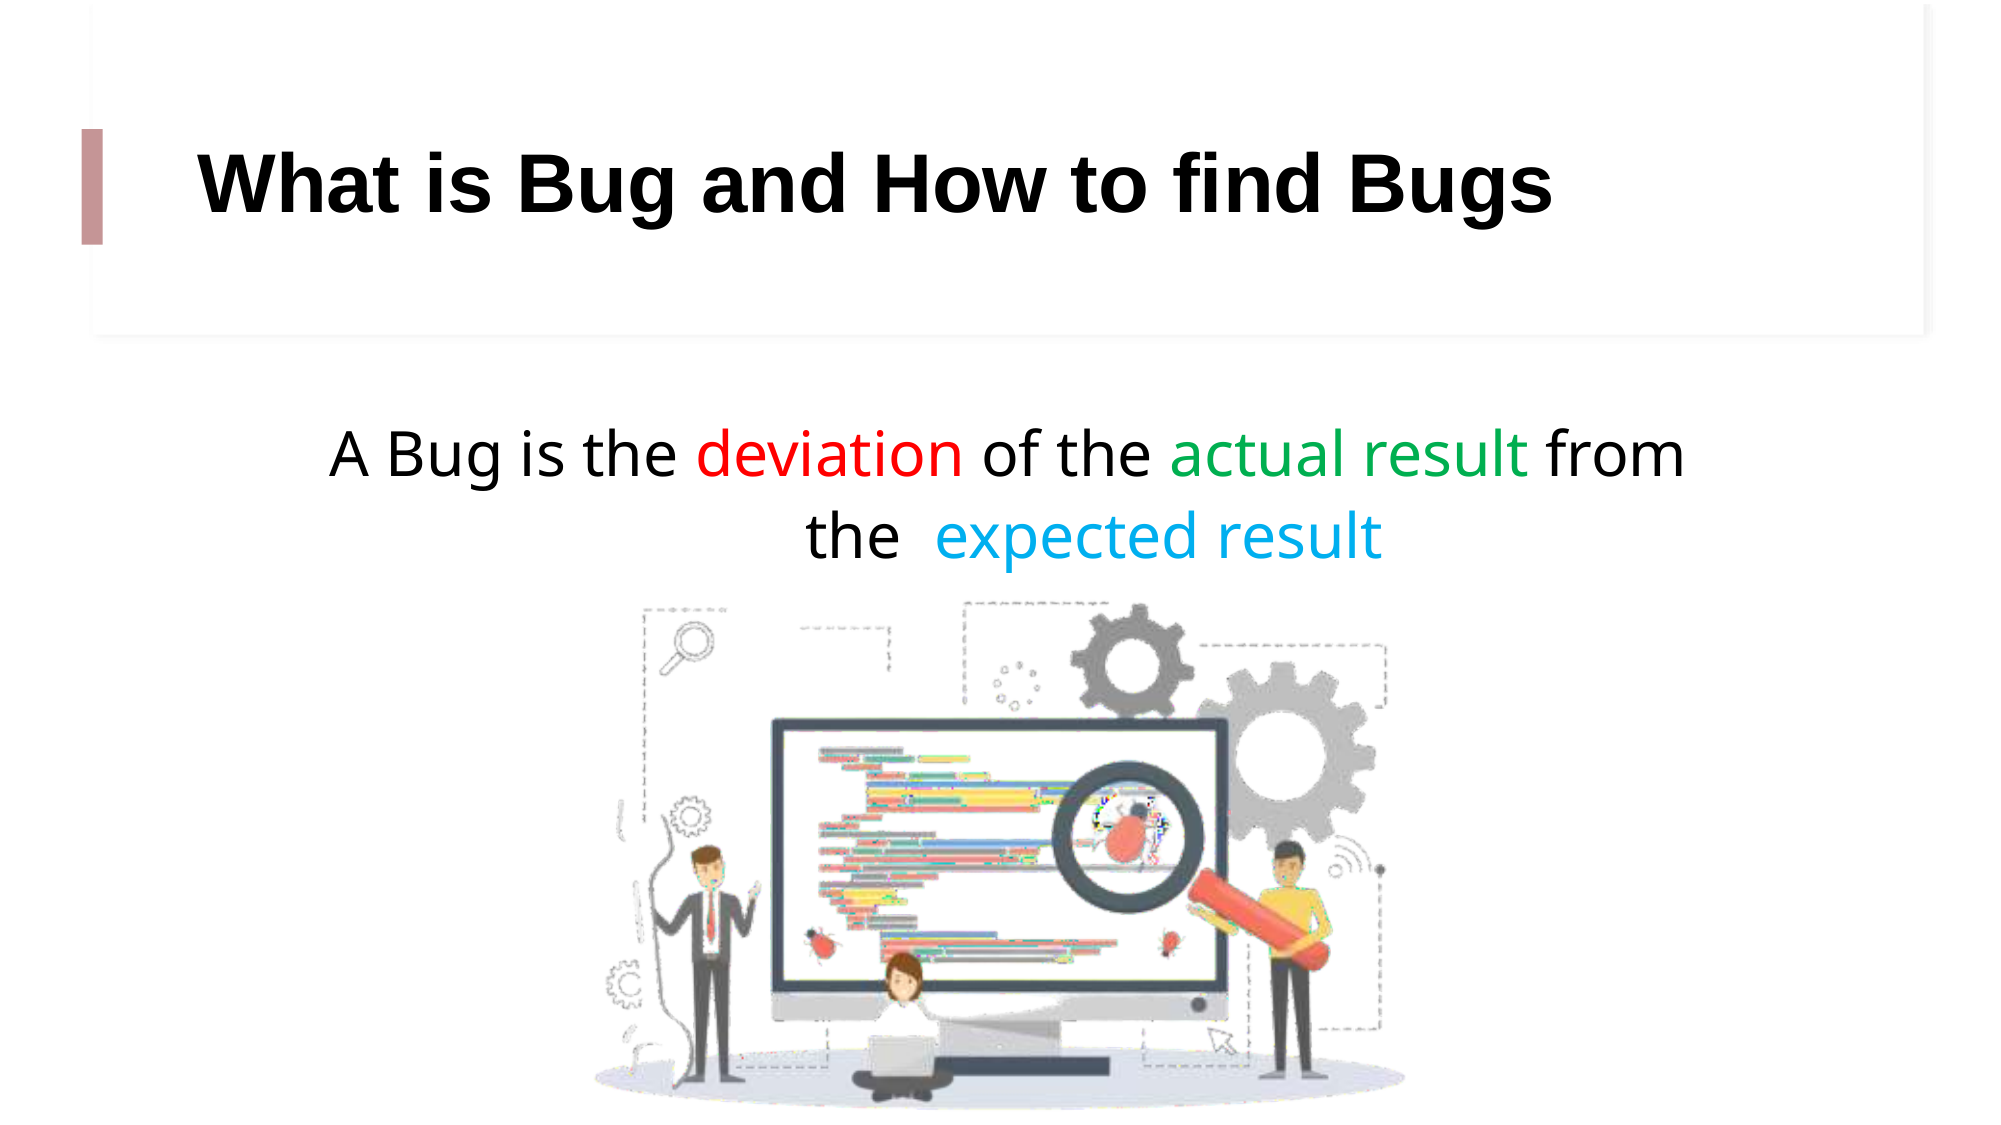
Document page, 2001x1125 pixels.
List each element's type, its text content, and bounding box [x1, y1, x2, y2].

title What is Bug and How to find Bugs [195, 127, 1560, 318]
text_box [492, 569, 1508, 1125]
text_box A Bug is the deviation of the actual result from the expected result [327, 403, 1707, 571]
picture [89, 0, 1936, 344]
